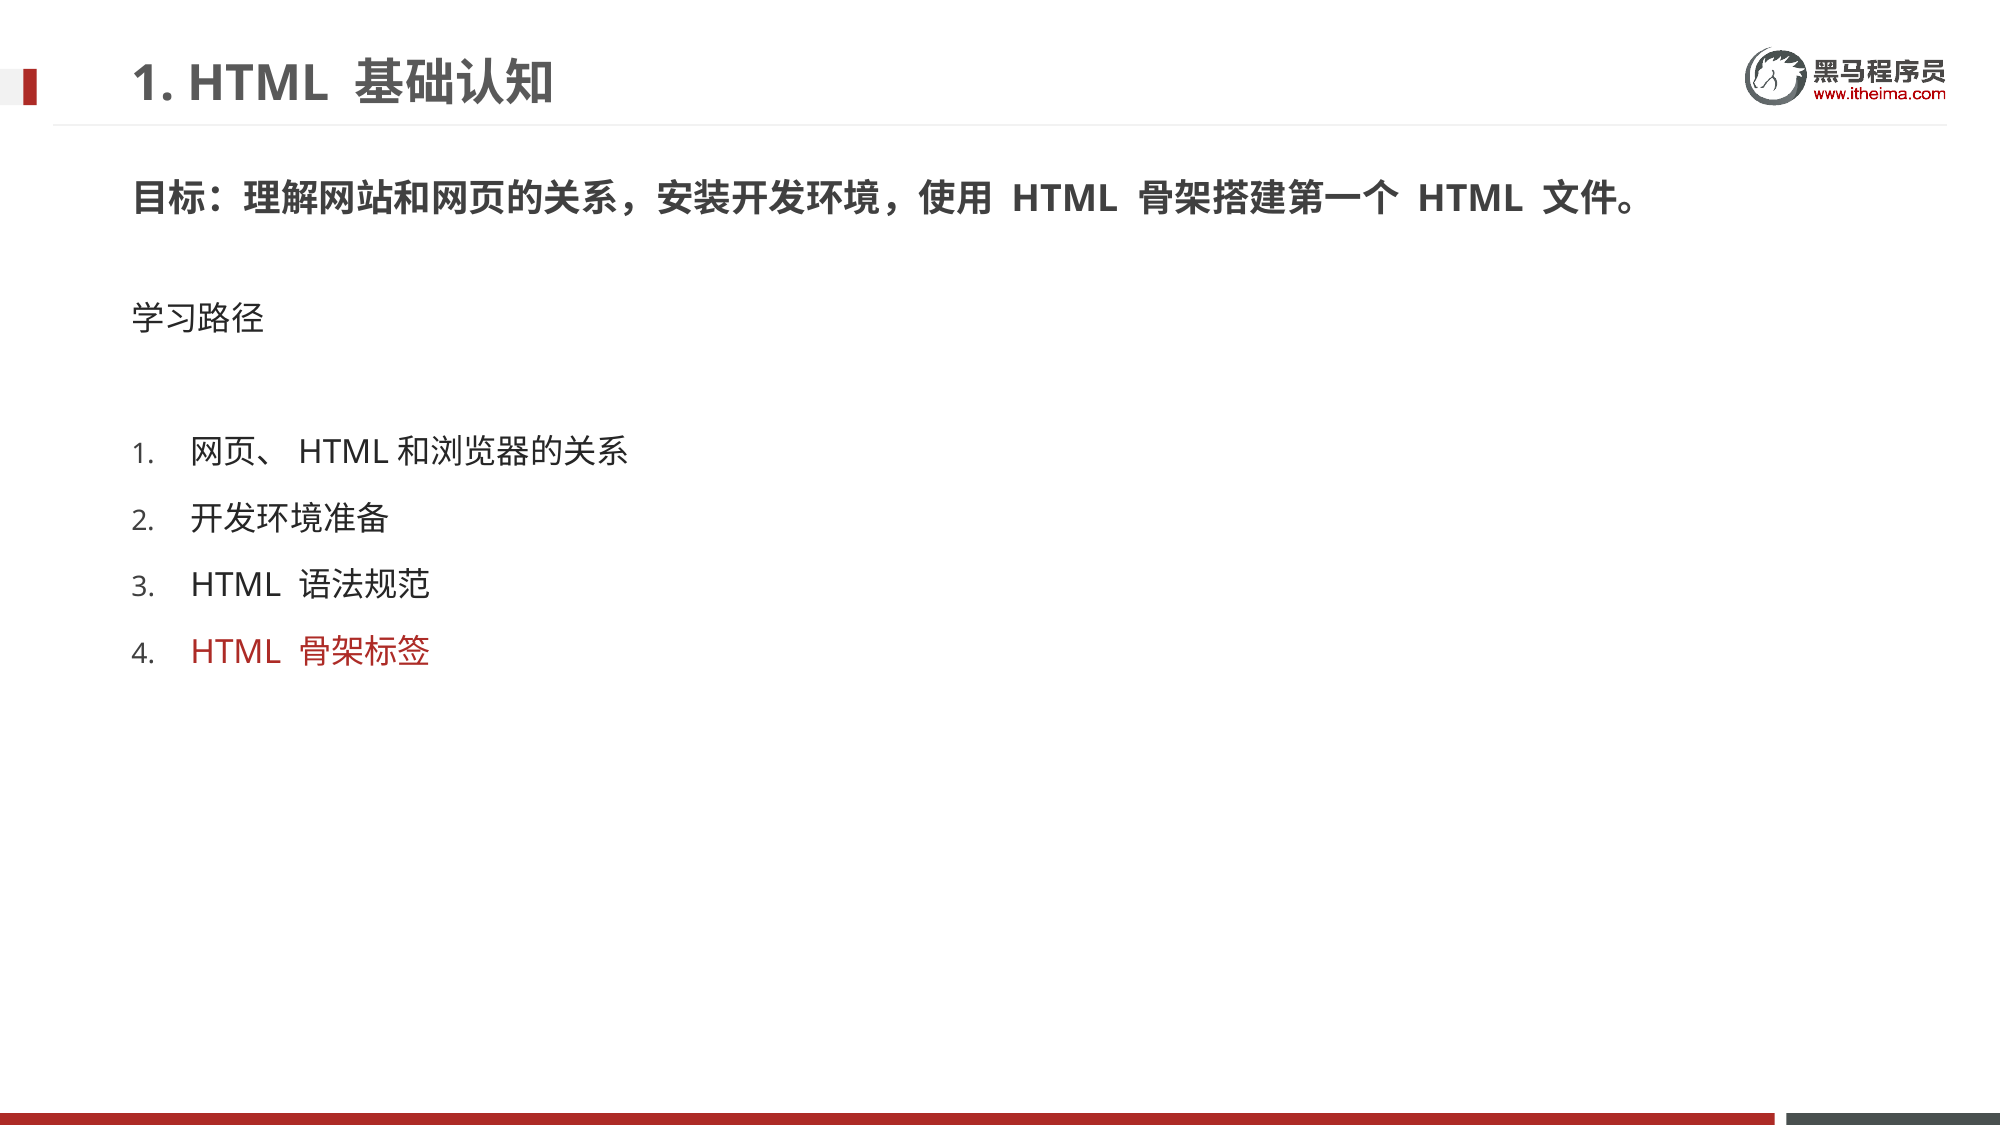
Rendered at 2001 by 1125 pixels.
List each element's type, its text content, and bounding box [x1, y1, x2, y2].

list 目标：理解网站和网页的关系，安装开发环境，使用 HTML 骨架搭建第一个 HTML 文件。 [116, 154, 1875, 239]
title 1. HTML 基础认知 [116, 38, 1556, 124]
list 学习路径 网页、HTML和浏览器的关系 开发环境准备 HTML 语法规范 HTML 骨架标签 [116, 270, 1875, 963]
picture [1744, 46, 1946, 106]
